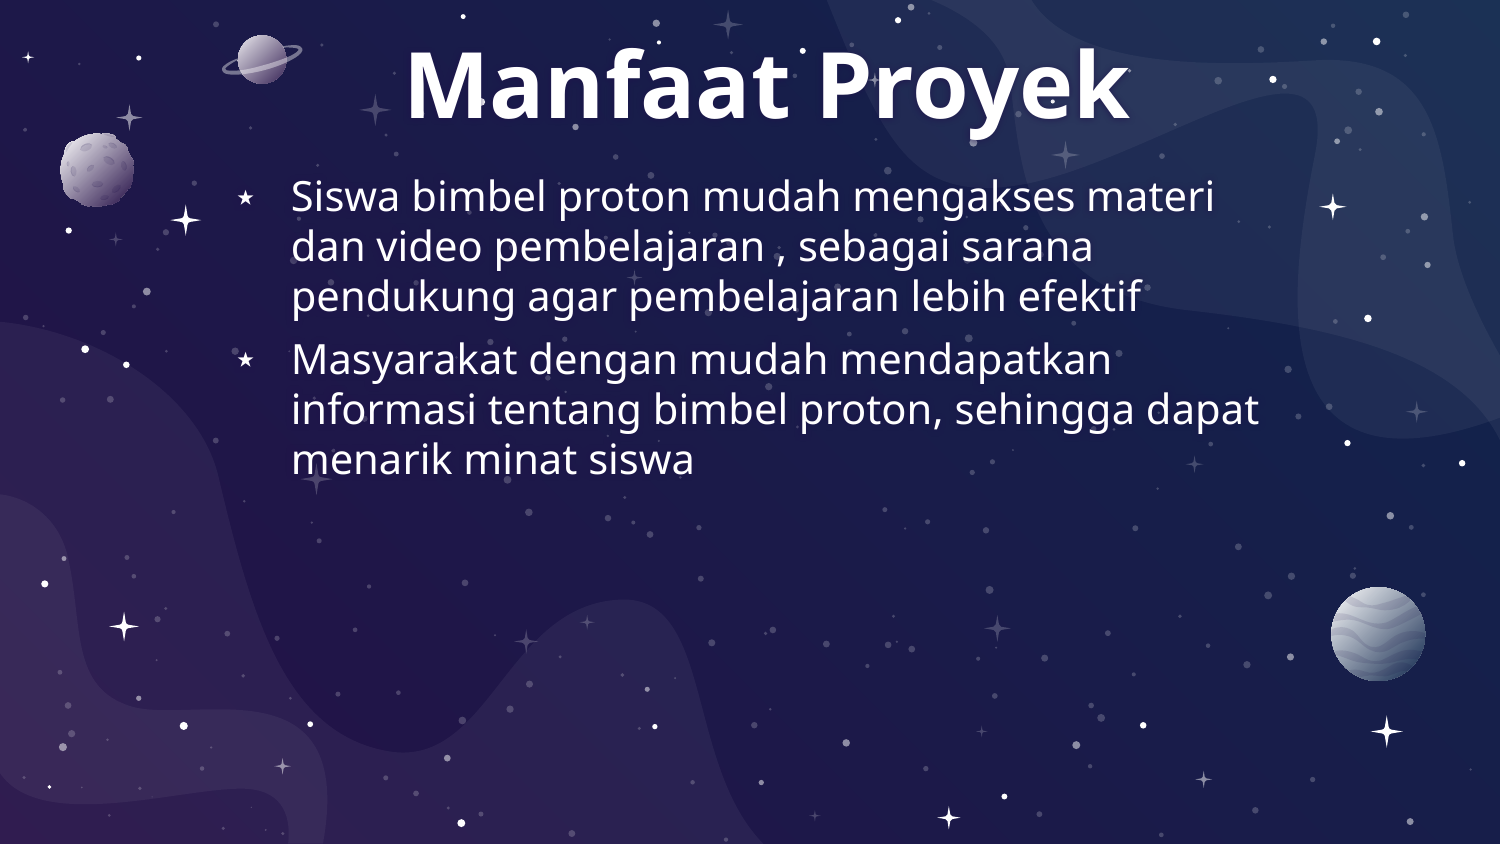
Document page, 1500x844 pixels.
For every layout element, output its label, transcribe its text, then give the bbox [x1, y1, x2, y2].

slide_number [705, 779, 795, 844]
title Manfaat Proyek [215, 35, 1319, 138]
list Siswa bimbel proton mudah mengakses materi dan video pembelajaran , sebagai sarana pendukung agar pembelajaran lebih efektif Masyarakat dengan mudah mendapatkan informasi tentang bimbel proton, sehingga dapat menarik minat siswa [215, 170, 1285, 747]
